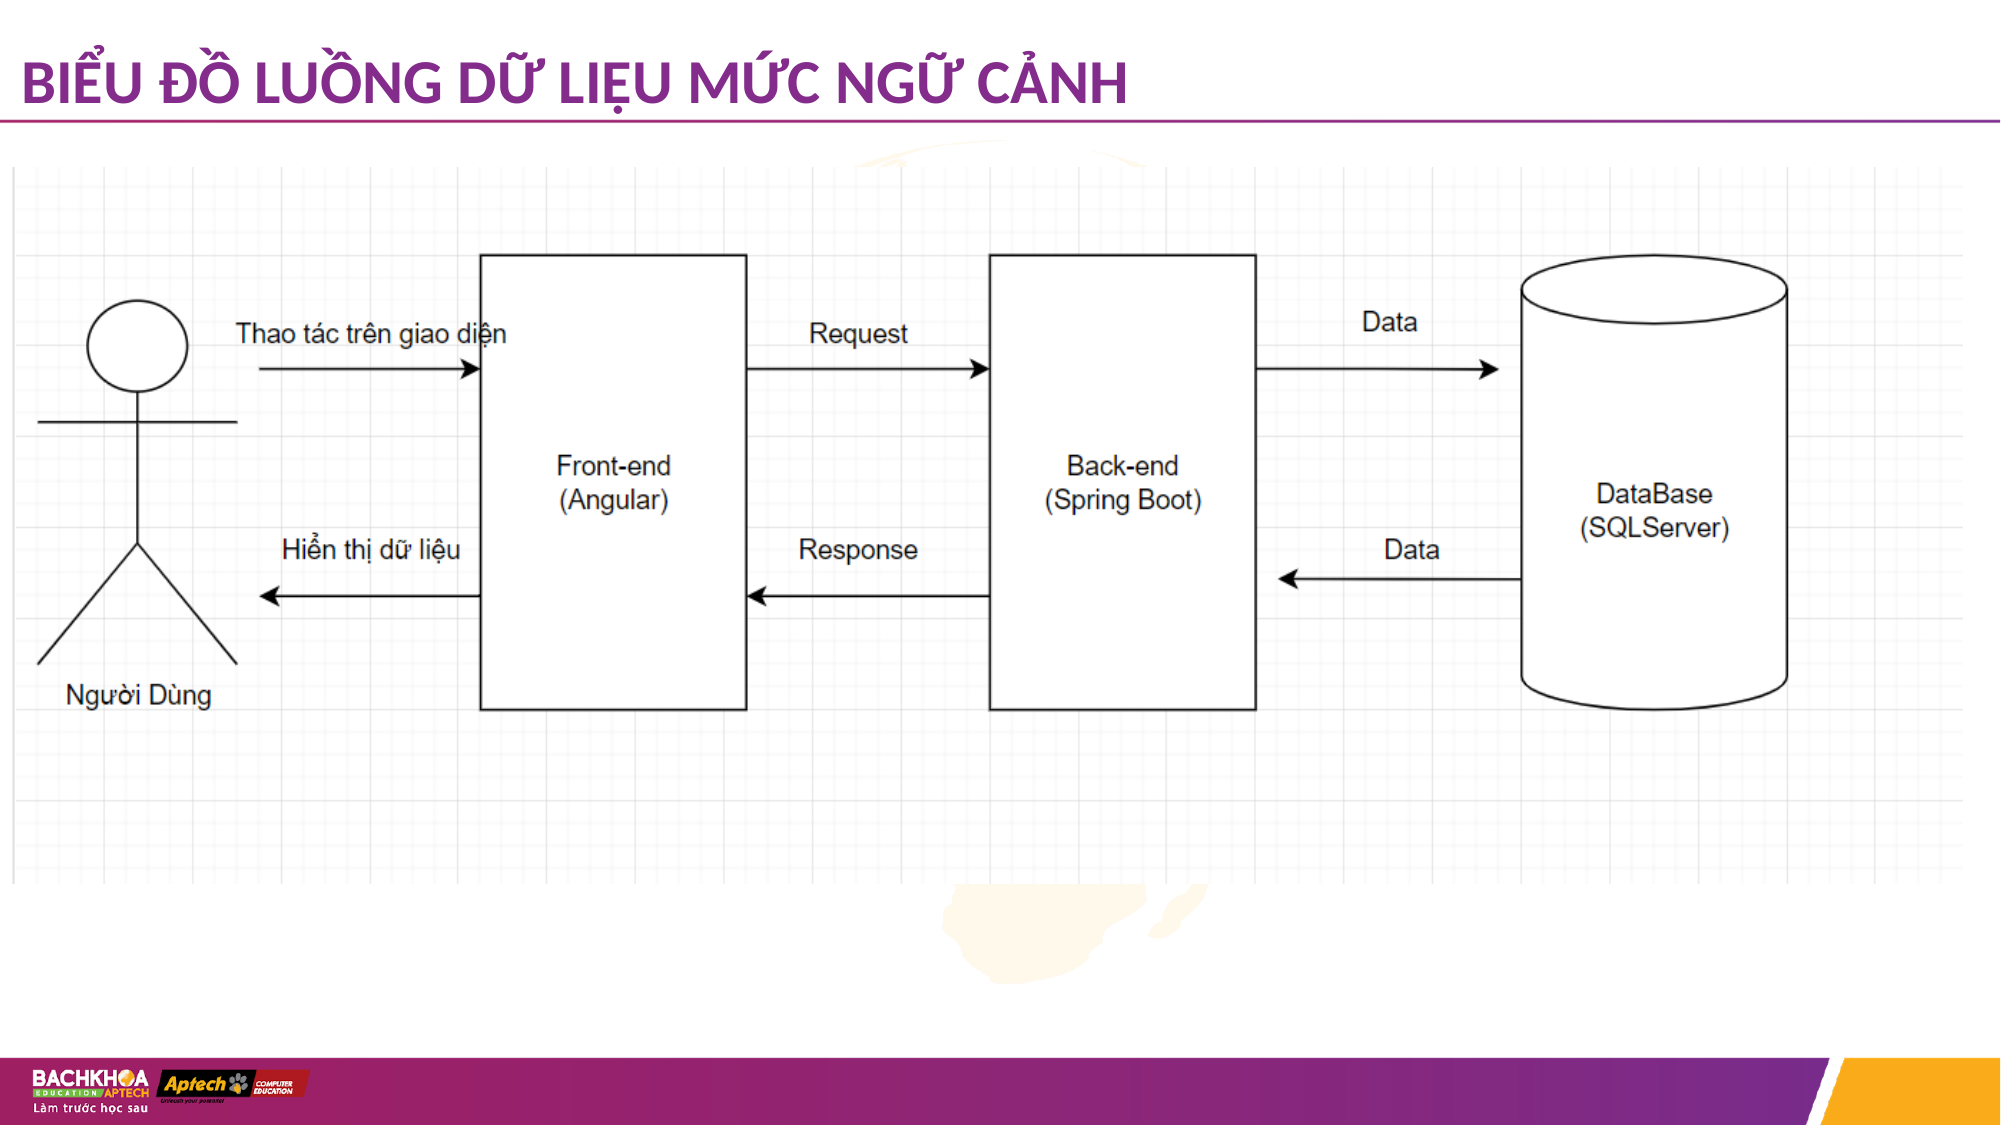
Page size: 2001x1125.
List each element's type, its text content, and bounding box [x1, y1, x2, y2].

title BIỂU ĐỒ LUỒNG DỮ LIỆU MỨC NGỮ CẢNH [6, 0, 1732, 168]
picture [0, 0, 2001, 1125]
